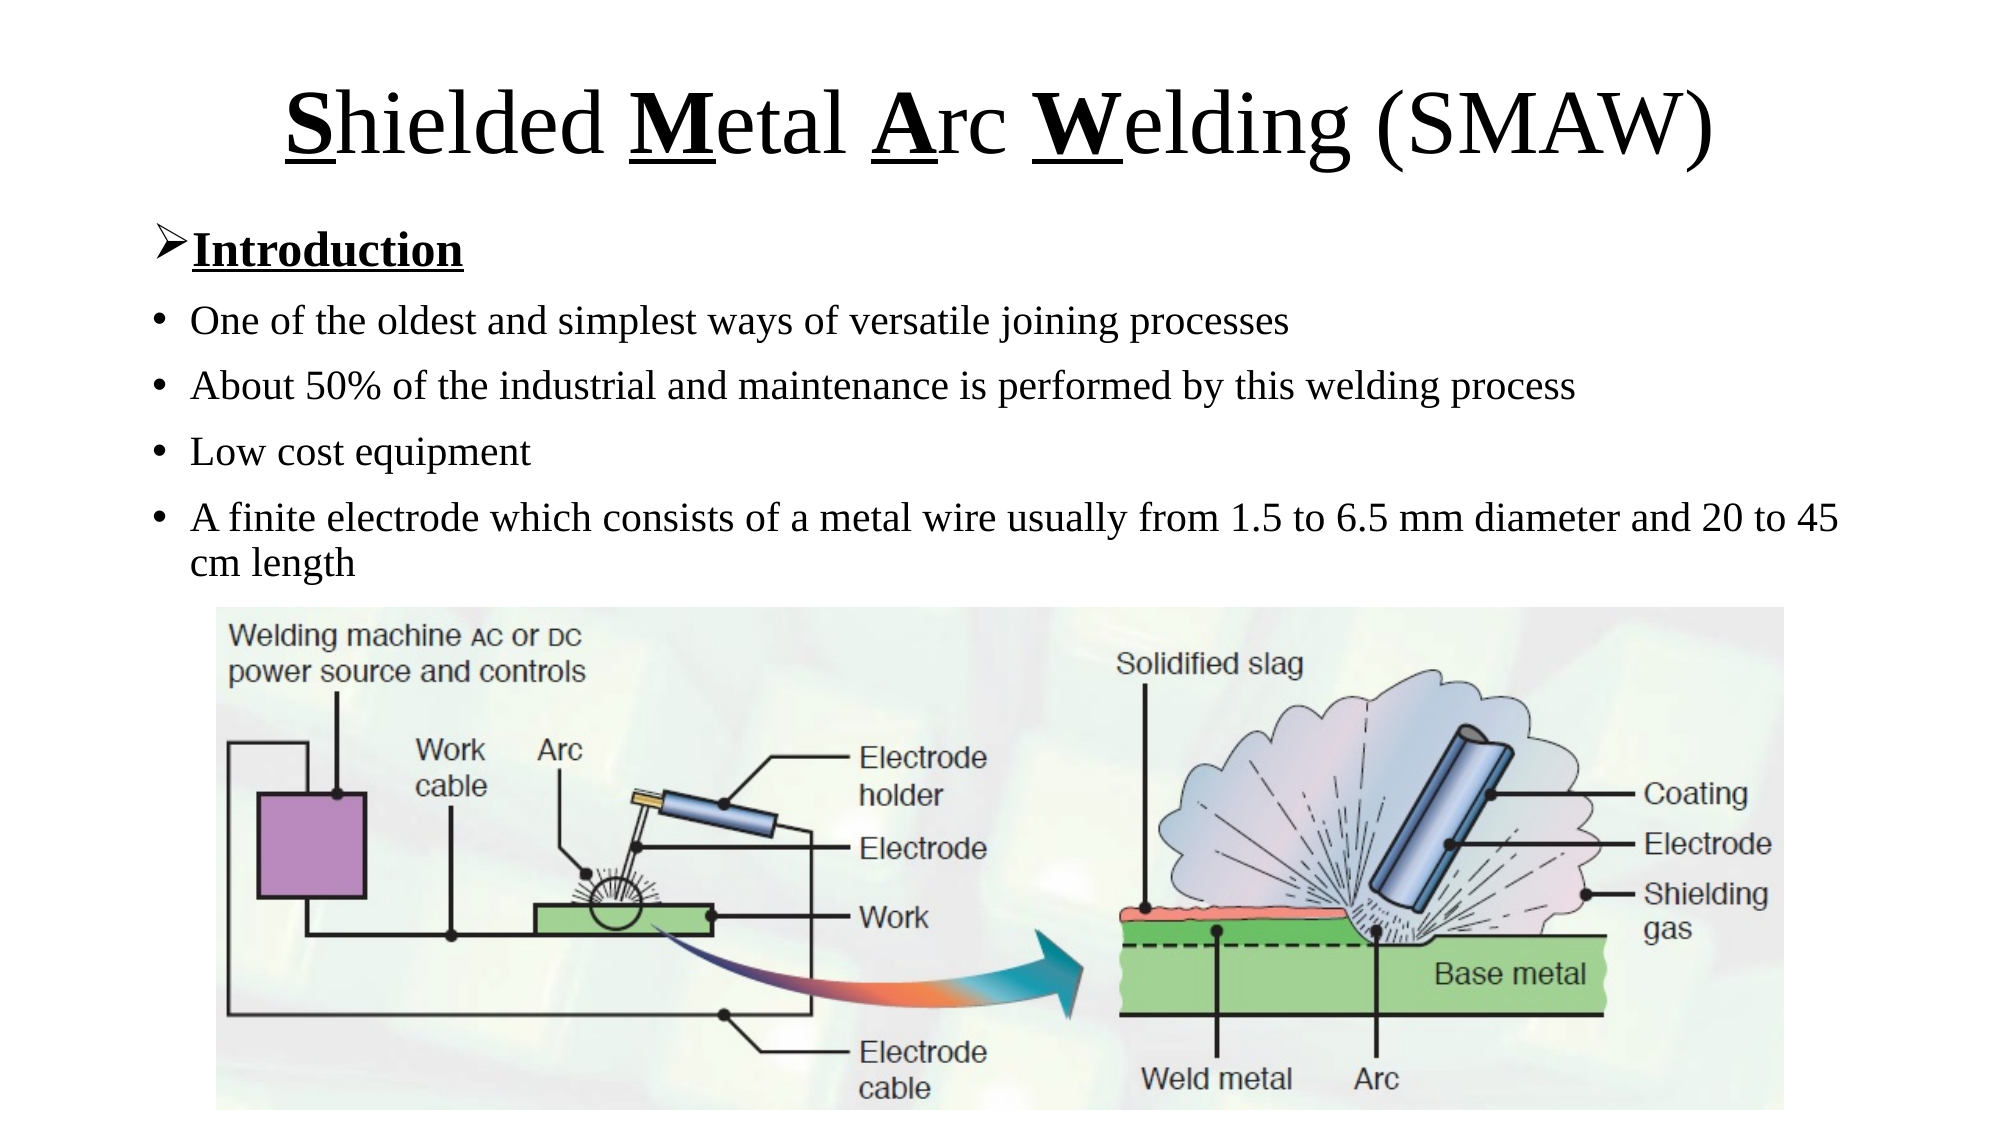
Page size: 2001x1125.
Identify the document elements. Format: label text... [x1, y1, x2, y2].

list Introduction One of the oldest and simplest ways of versatile joining processes About 50% of the industrial and maintenance is performed by this welding process Low cost equipment A finite electrode which consists of a metal wire usually from 1.5 to 6.5 mm diameter and 20 to 45 cm length [137, 215, 1863, 1014]
title Shielded Metal Arc Welding (SMAW) [137, 15, 1863, 215]
picture [216, 607, 1784, 1110]
